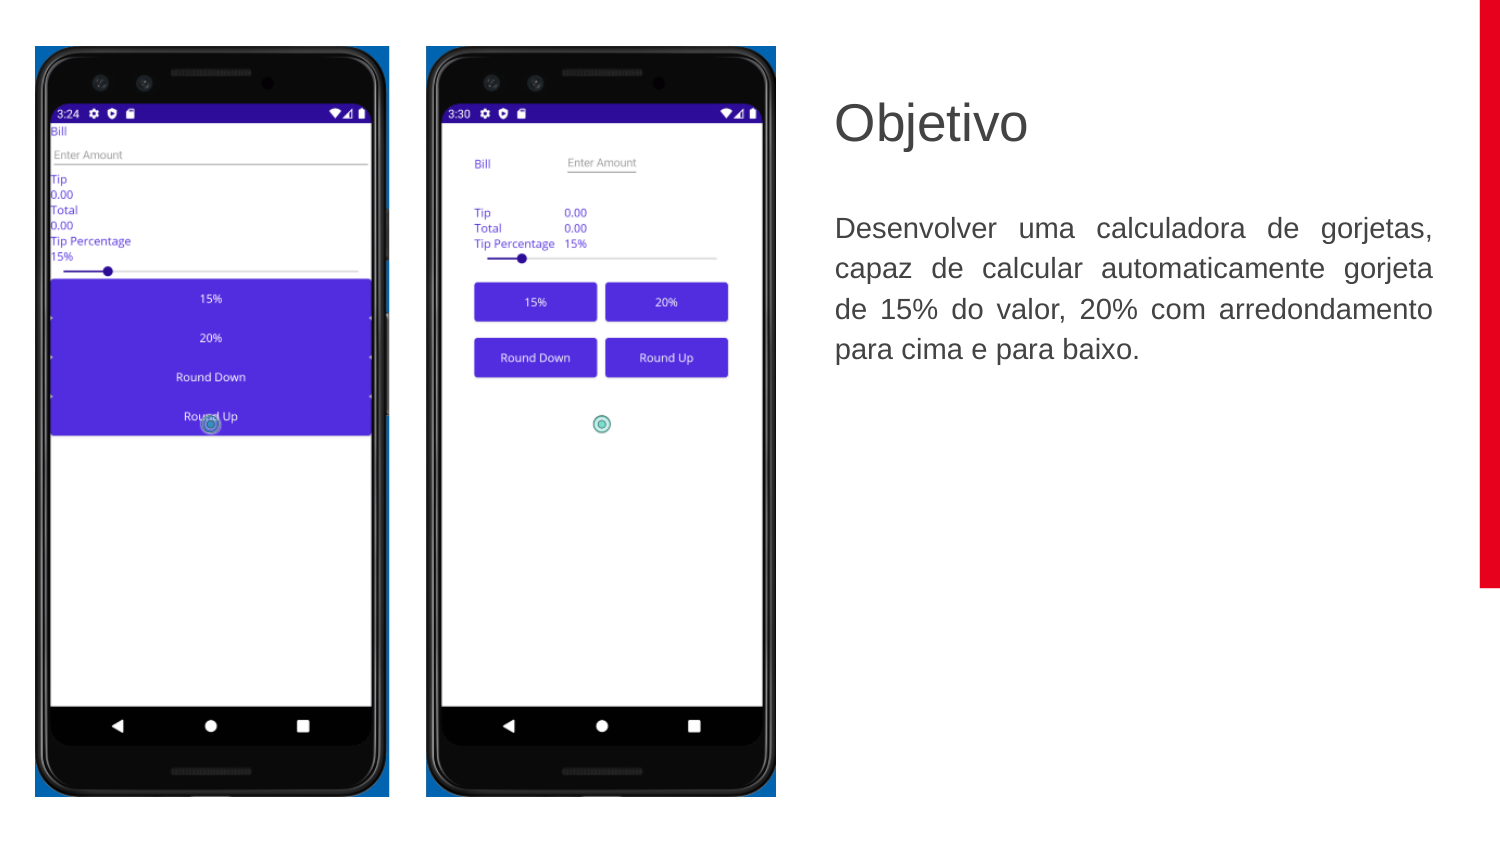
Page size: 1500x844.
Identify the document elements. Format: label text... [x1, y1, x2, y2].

picture [35, 46, 776, 798]
list Desenvolver uma calculadora de gorjetas, capaz de calcular automaticamente gorjeta de 15% do valor, 20% com arredondamento para cima e para baixo. [819, 189, 1449, 750]
title Objetivo [819, 72, 1449, 167]
